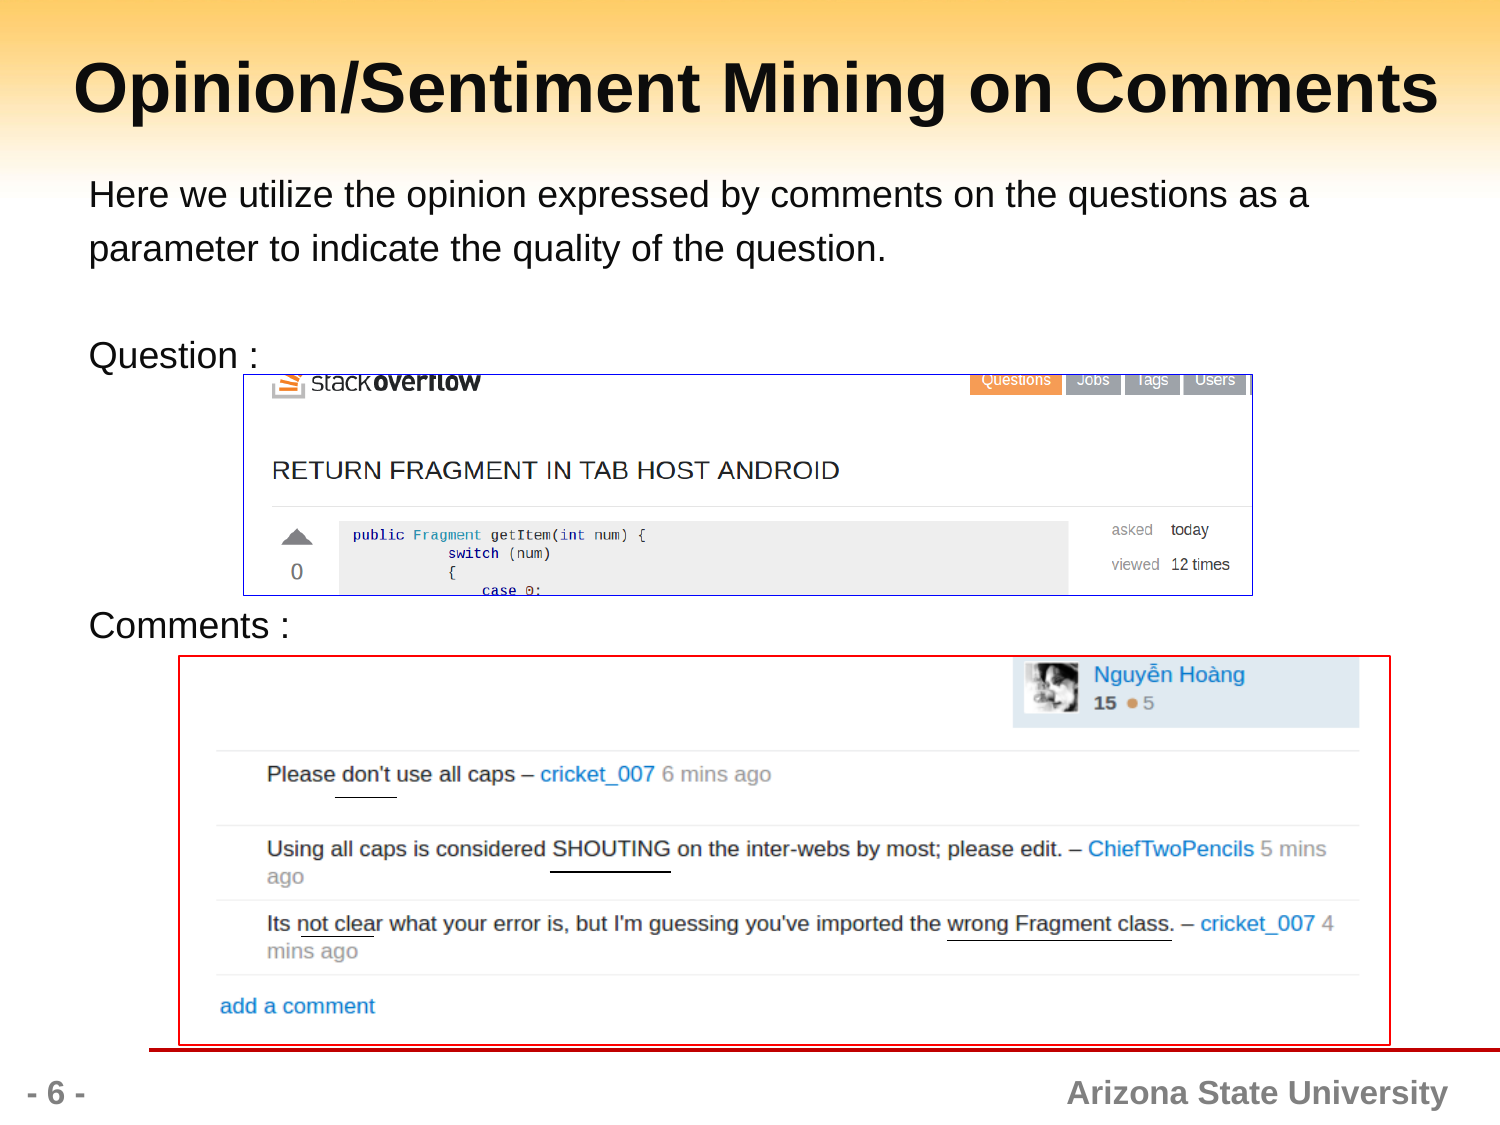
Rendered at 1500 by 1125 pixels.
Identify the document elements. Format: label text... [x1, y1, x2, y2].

picture [0, 0, 1500, 198]
title Opinion/Sentiment Mining on Comments [73, 18, 1444, 150]
slide_number - 6 - [0, 1064, 113, 1125]
picture [244, 375, 1253, 595]
list Here we utilize the opinion expressed by comments on the questions as a parameter to indicate the quality of the question. Question : Comments : [73, 153, 1424, 991]
picture [179, 656, 1390, 1045]
